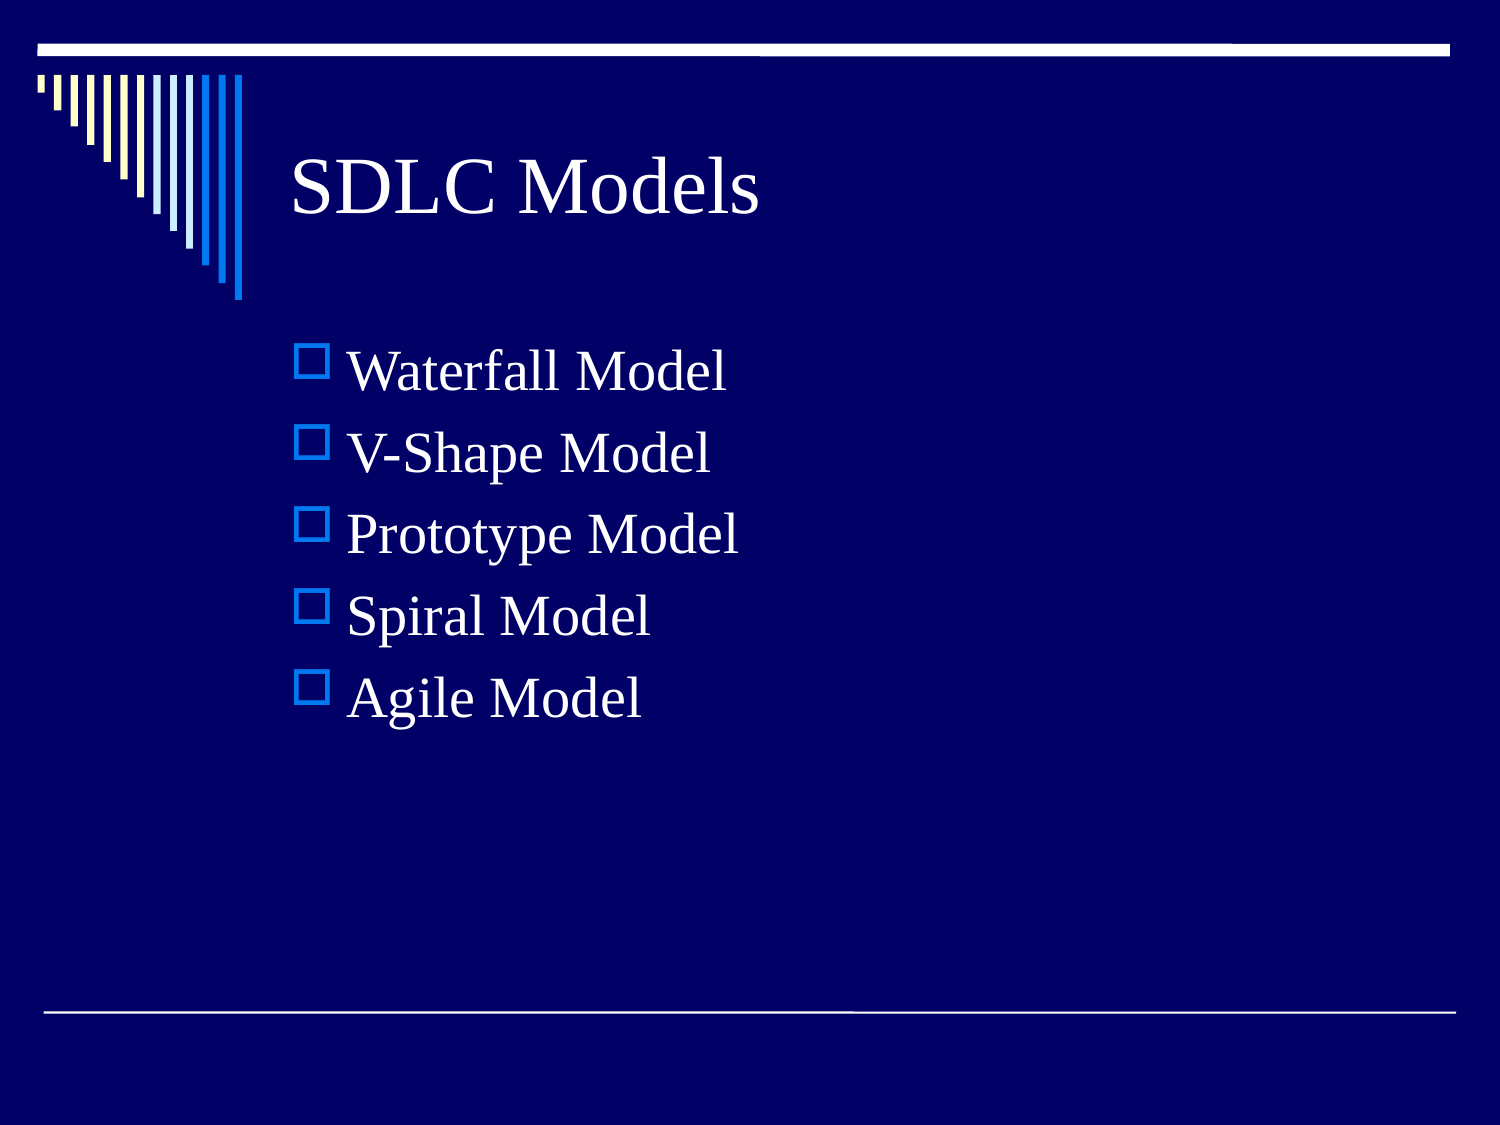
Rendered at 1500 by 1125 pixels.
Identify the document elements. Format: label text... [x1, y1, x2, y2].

list Waterfall Model V-Shape Model Prototype Model Spiral Model Agile Model [274, 324, 1426, 1001]
title SDLC Models [274, 74, 1426, 288]
